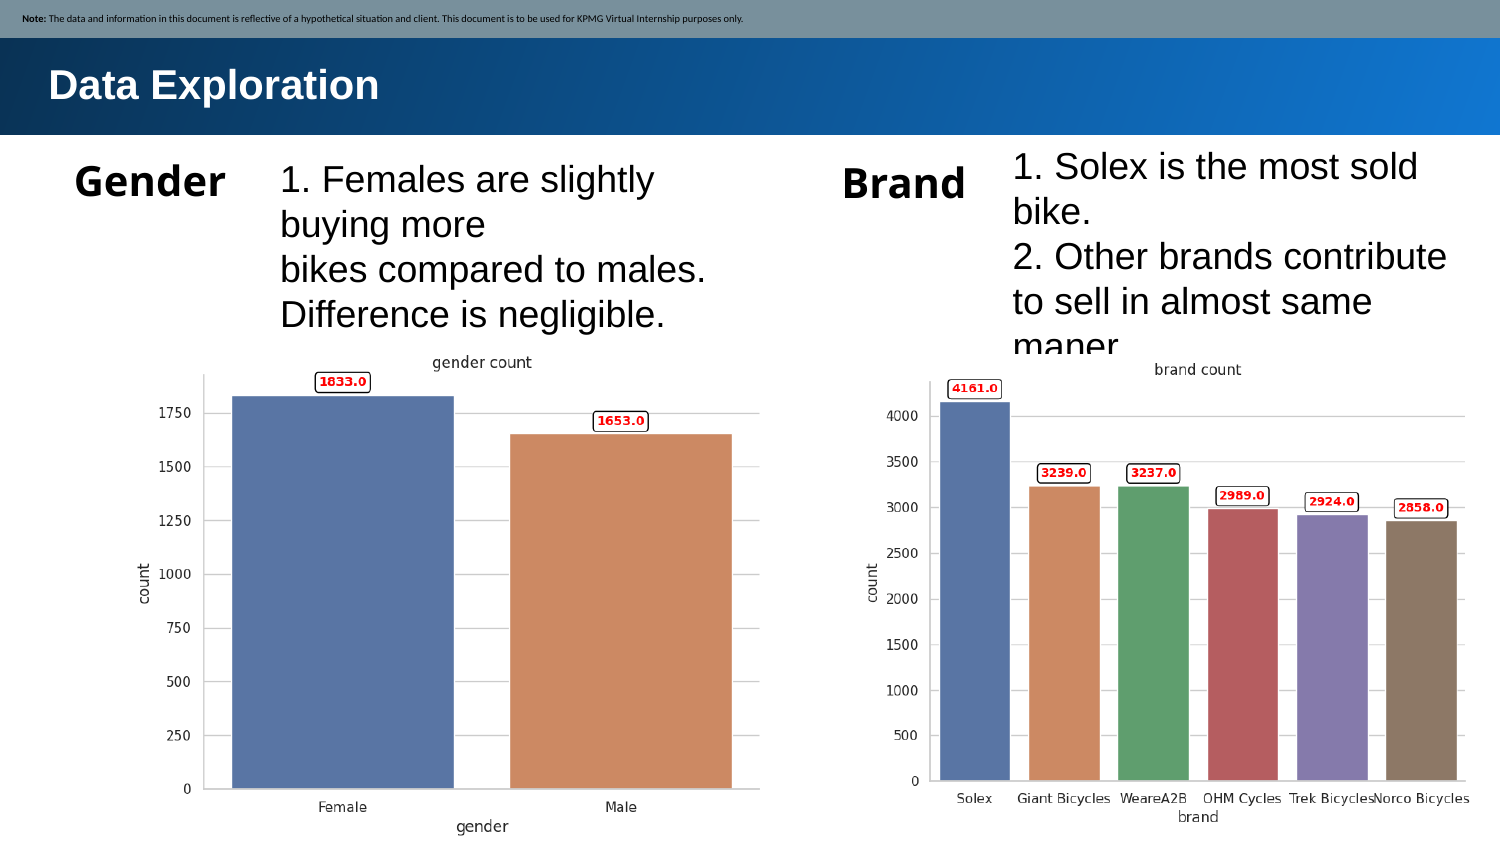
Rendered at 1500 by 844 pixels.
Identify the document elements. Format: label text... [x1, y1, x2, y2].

text_box Note: The data and information in this document is reflective of a hypothetical situation and client. This document is to be used for KPMG Virtual Internship purposes only. [0, 0, 1500, 38]
picture [127, 345, 768, 844]
text_box Gender [58, 147, 265, 260]
text_box Data Exploration [33, 43, 1439, 124]
picture [855, 354, 1477, 835]
text_box [0, 38, 1500, 135]
text_box 1. Solex is the most sold bike. 2. Other brands contribute to sell in almost same maner. [997, 134, 1500, 360]
text_box Brand [826, 134, 997, 222]
text_box 1. Females are slightly buying more bikes compared to males. Difference is negligible. [265, 147, 739, 331]
